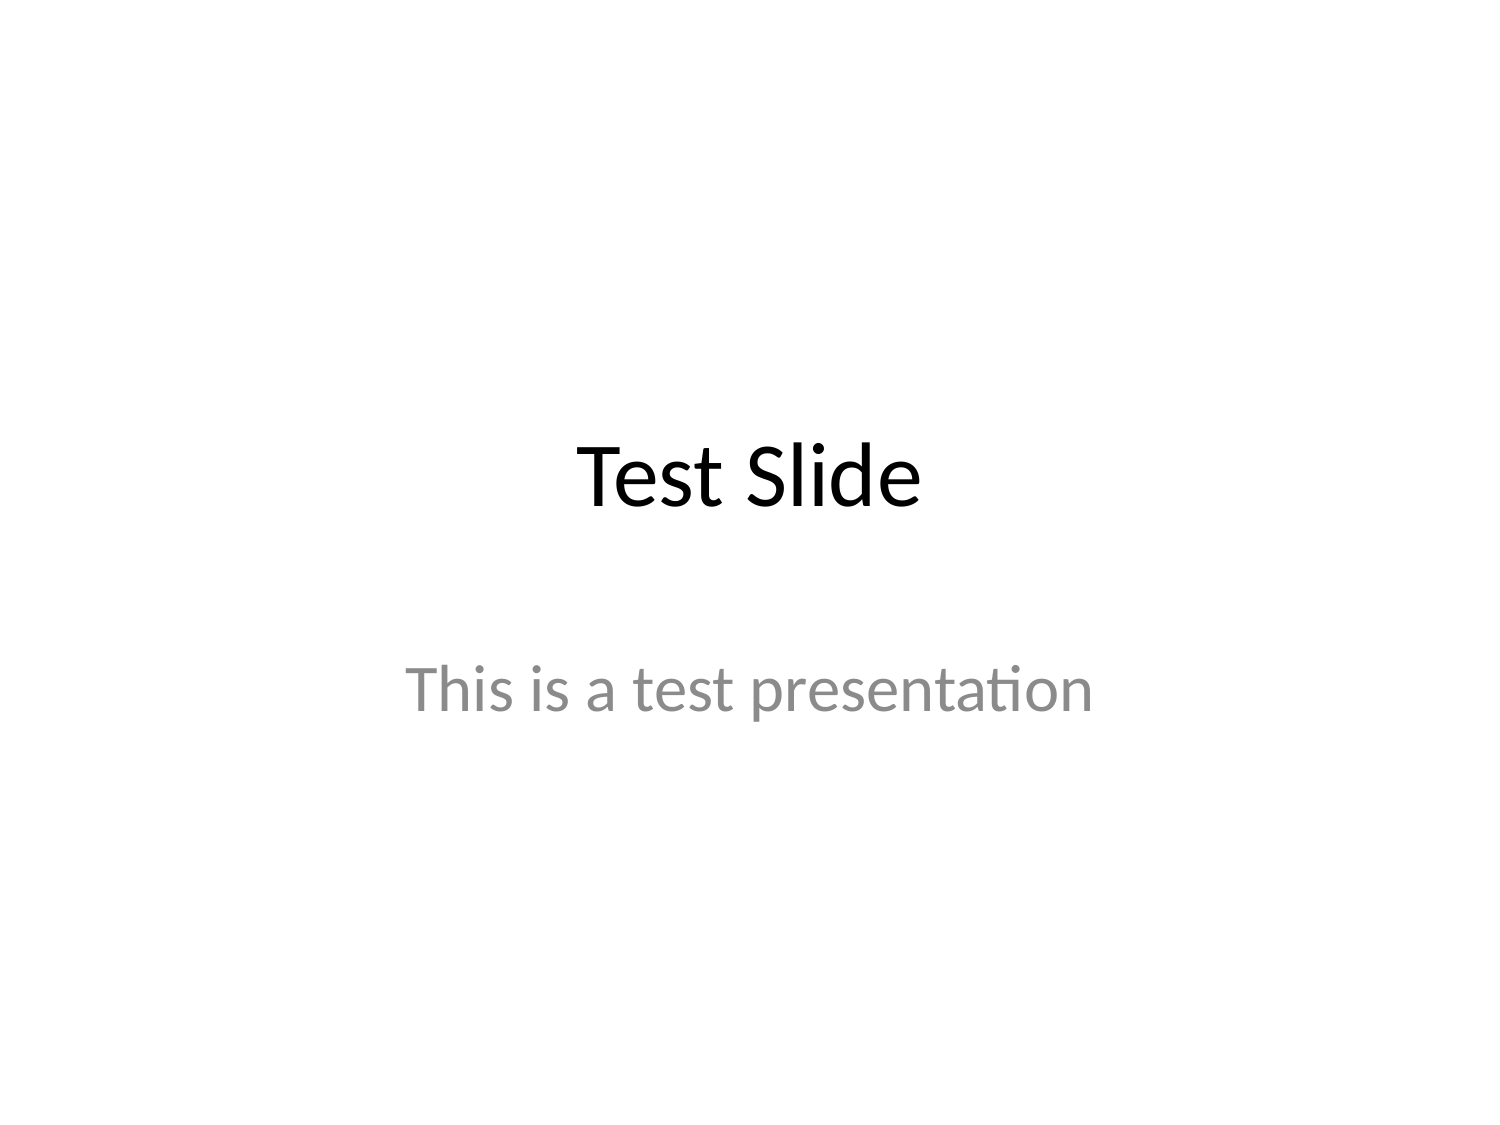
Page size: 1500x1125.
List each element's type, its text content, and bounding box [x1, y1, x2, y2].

title Test Slide [112, 349, 1388, 591]
subtitle This is a test presentation [225, 637, 1275, 925]
